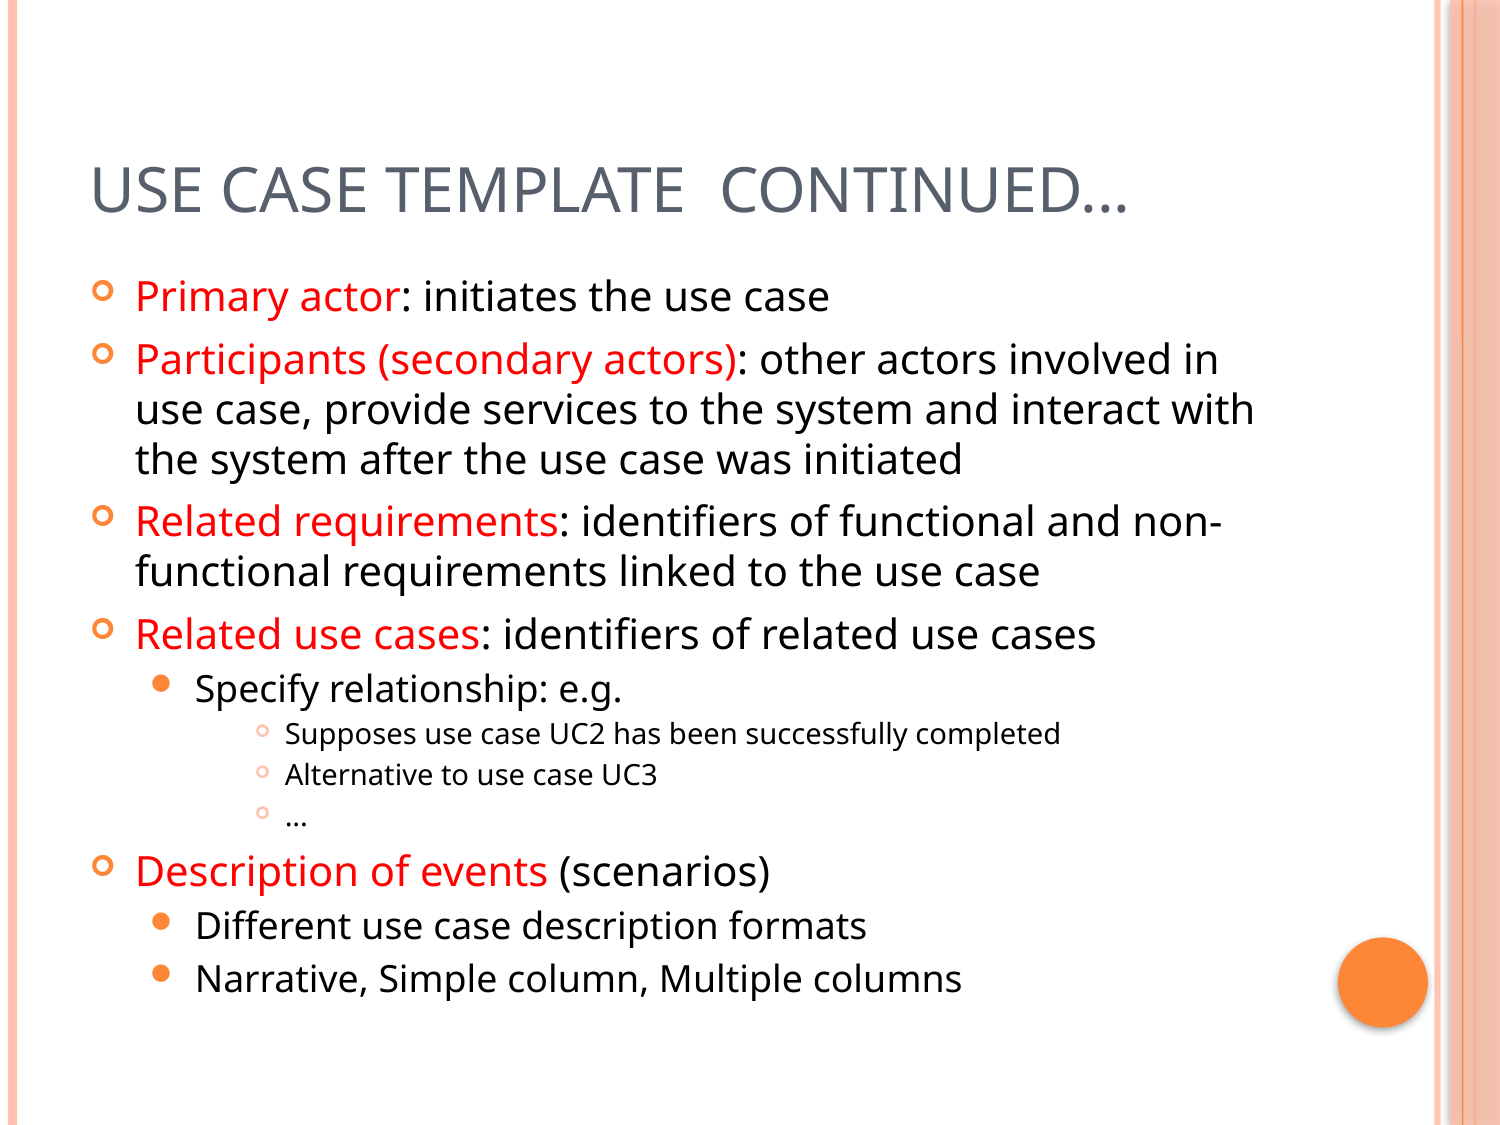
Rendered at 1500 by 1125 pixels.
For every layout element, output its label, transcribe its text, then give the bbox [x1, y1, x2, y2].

list Primary actor: initiates the use case Participants (secondary actors): other actors involved in use case, provide services to the system and interact with the system after the use case was initiated Related requirements: identifiers of functional and non-functional requirements linked to the use case Related use cases: identifiers of related use cases Specify relationship: e.g. Supposes use case UC2 has been successfully completed Alternative to use case UC3 ... Description of events (scenarios) Different use case description formats Narrative, Simple column, Multiple columns [75, 262, 1300, 1062]
title Use Case Template continued... [75, 45, 1300, 233]
